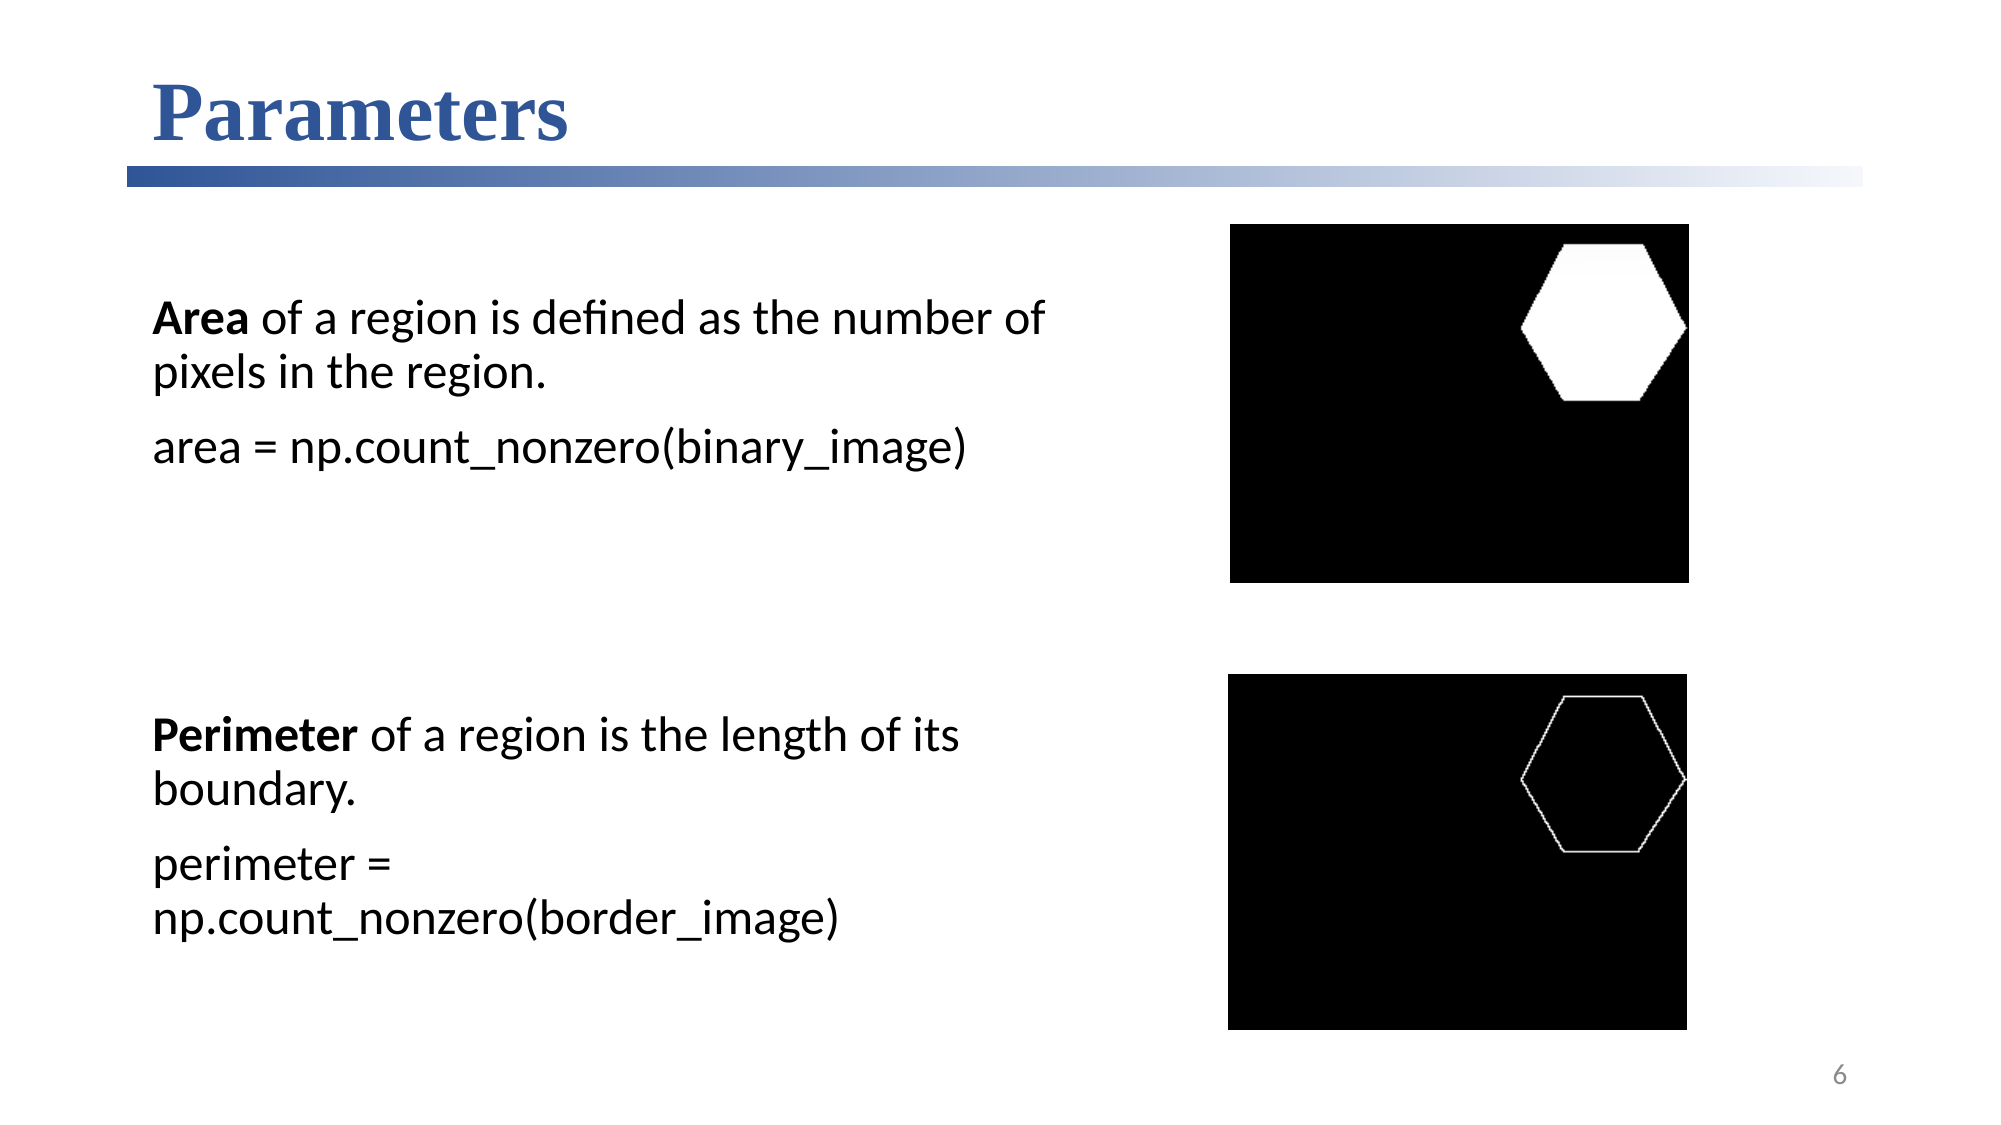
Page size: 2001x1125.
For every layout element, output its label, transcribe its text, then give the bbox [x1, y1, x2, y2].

picture [1228, 674, 1687, 1030]
picture [1230, 224, 1689, 583]
text_box Perimeter of a region is the length of its boundary. perimeter = np.count_nonzero(border_image) [137, 701, 1092, 1043]
title Parameters [137, 59, 1863, 167]
list Area of a region is defined as the number of pixels in the region. area = np.count_nonzero(binary_image) [137, 283, 1114, 558]
slide_number 6 [1412, 1042, 1863, 1103]
